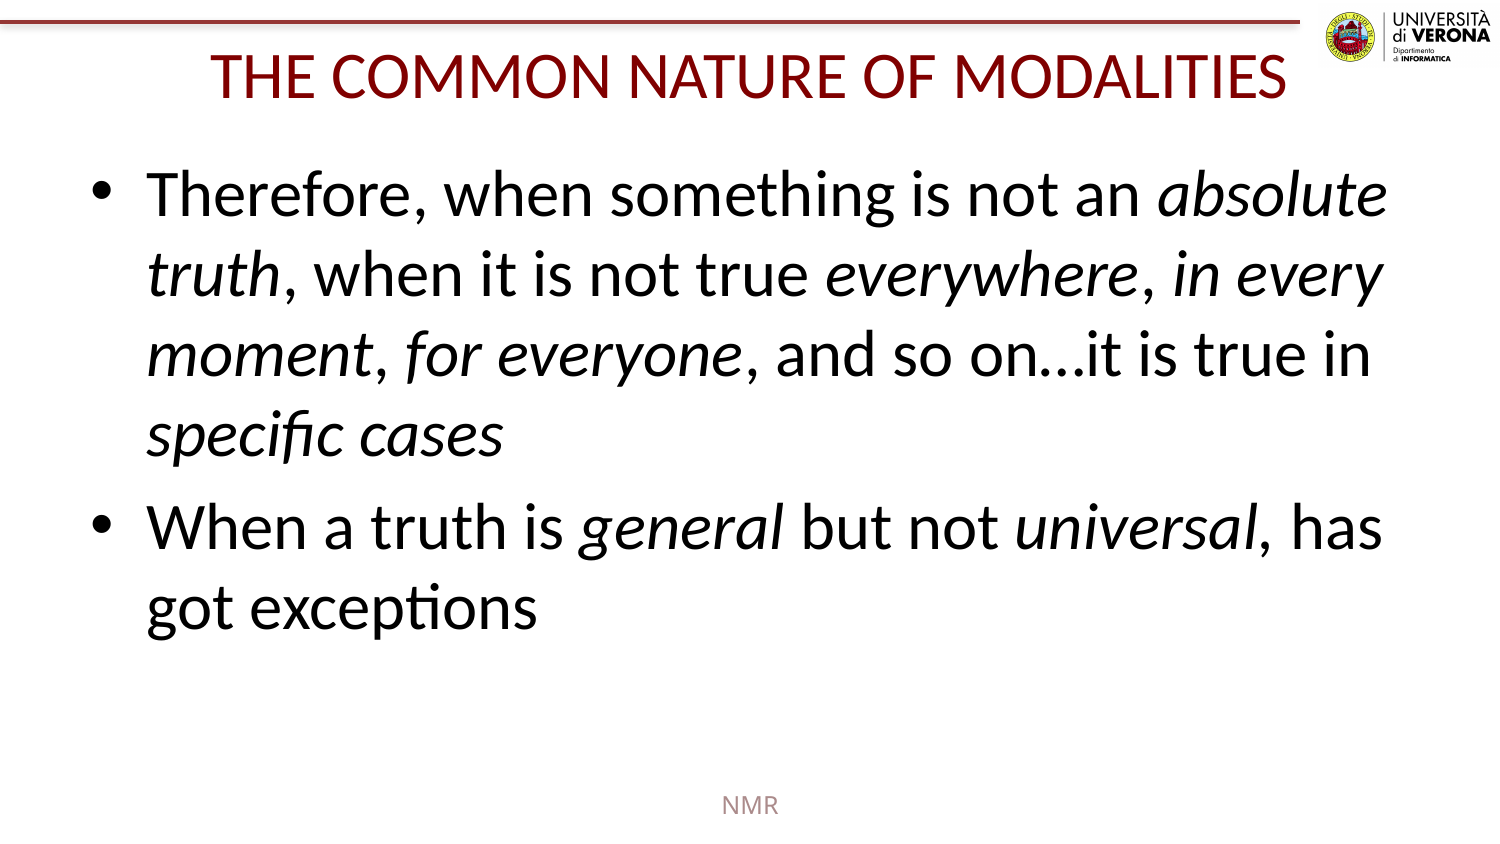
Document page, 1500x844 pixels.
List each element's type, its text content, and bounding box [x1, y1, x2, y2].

list Therefore, when something is not an absolute truth, when it is not true everywhere, in every moment, for everyone, and so on…it is true in specific cases When a truth is general but not universal, has got exceptions [75, 142, 1425, 754]
title THE COMMON NATURE OF MODALITIES [75, 1, 1425, 142]
picture [1425, 3, 1500, 68]
footer NMR [512, 782, 988, 828]
